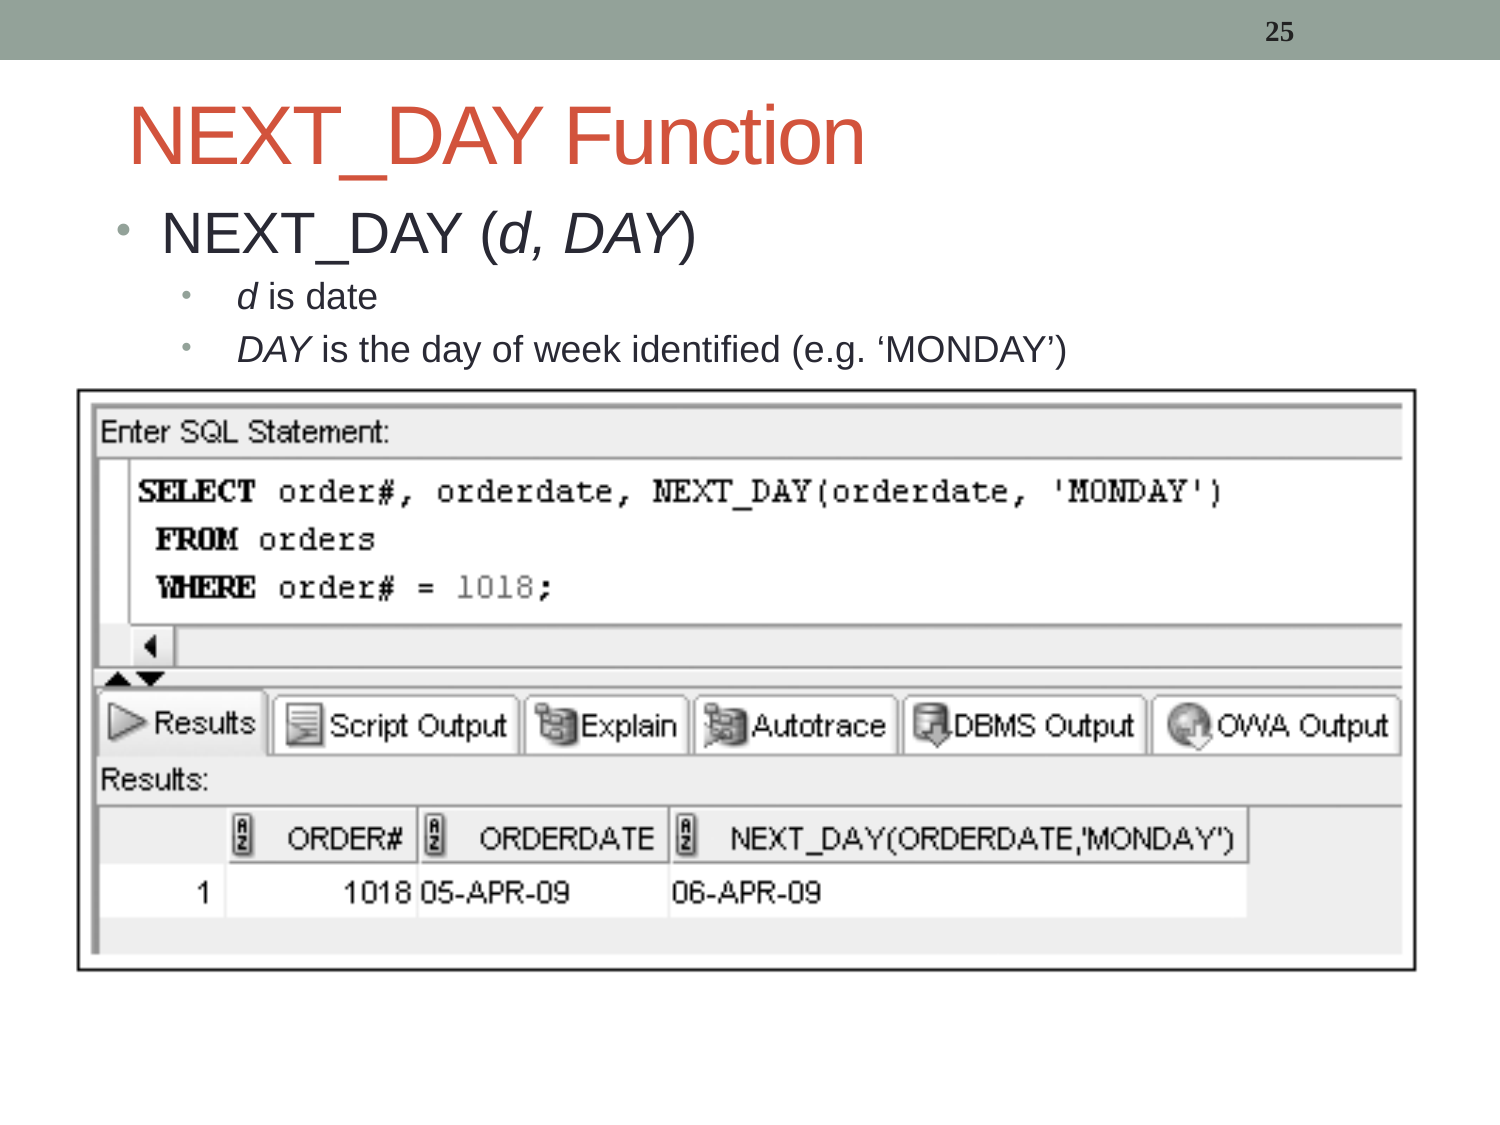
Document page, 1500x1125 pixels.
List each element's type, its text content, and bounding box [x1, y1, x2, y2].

title NEXT_DAY Function [112, 37, 1388, 225]
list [74, 387, 1420, 976]
list NEXT_DAY (d, DAY) d is date DAY is the day of week identified (e.g. ‘MONDAY’) [99, 187, 1375, 384]
slide_number 25 [1250, 3, 1425, 57]
